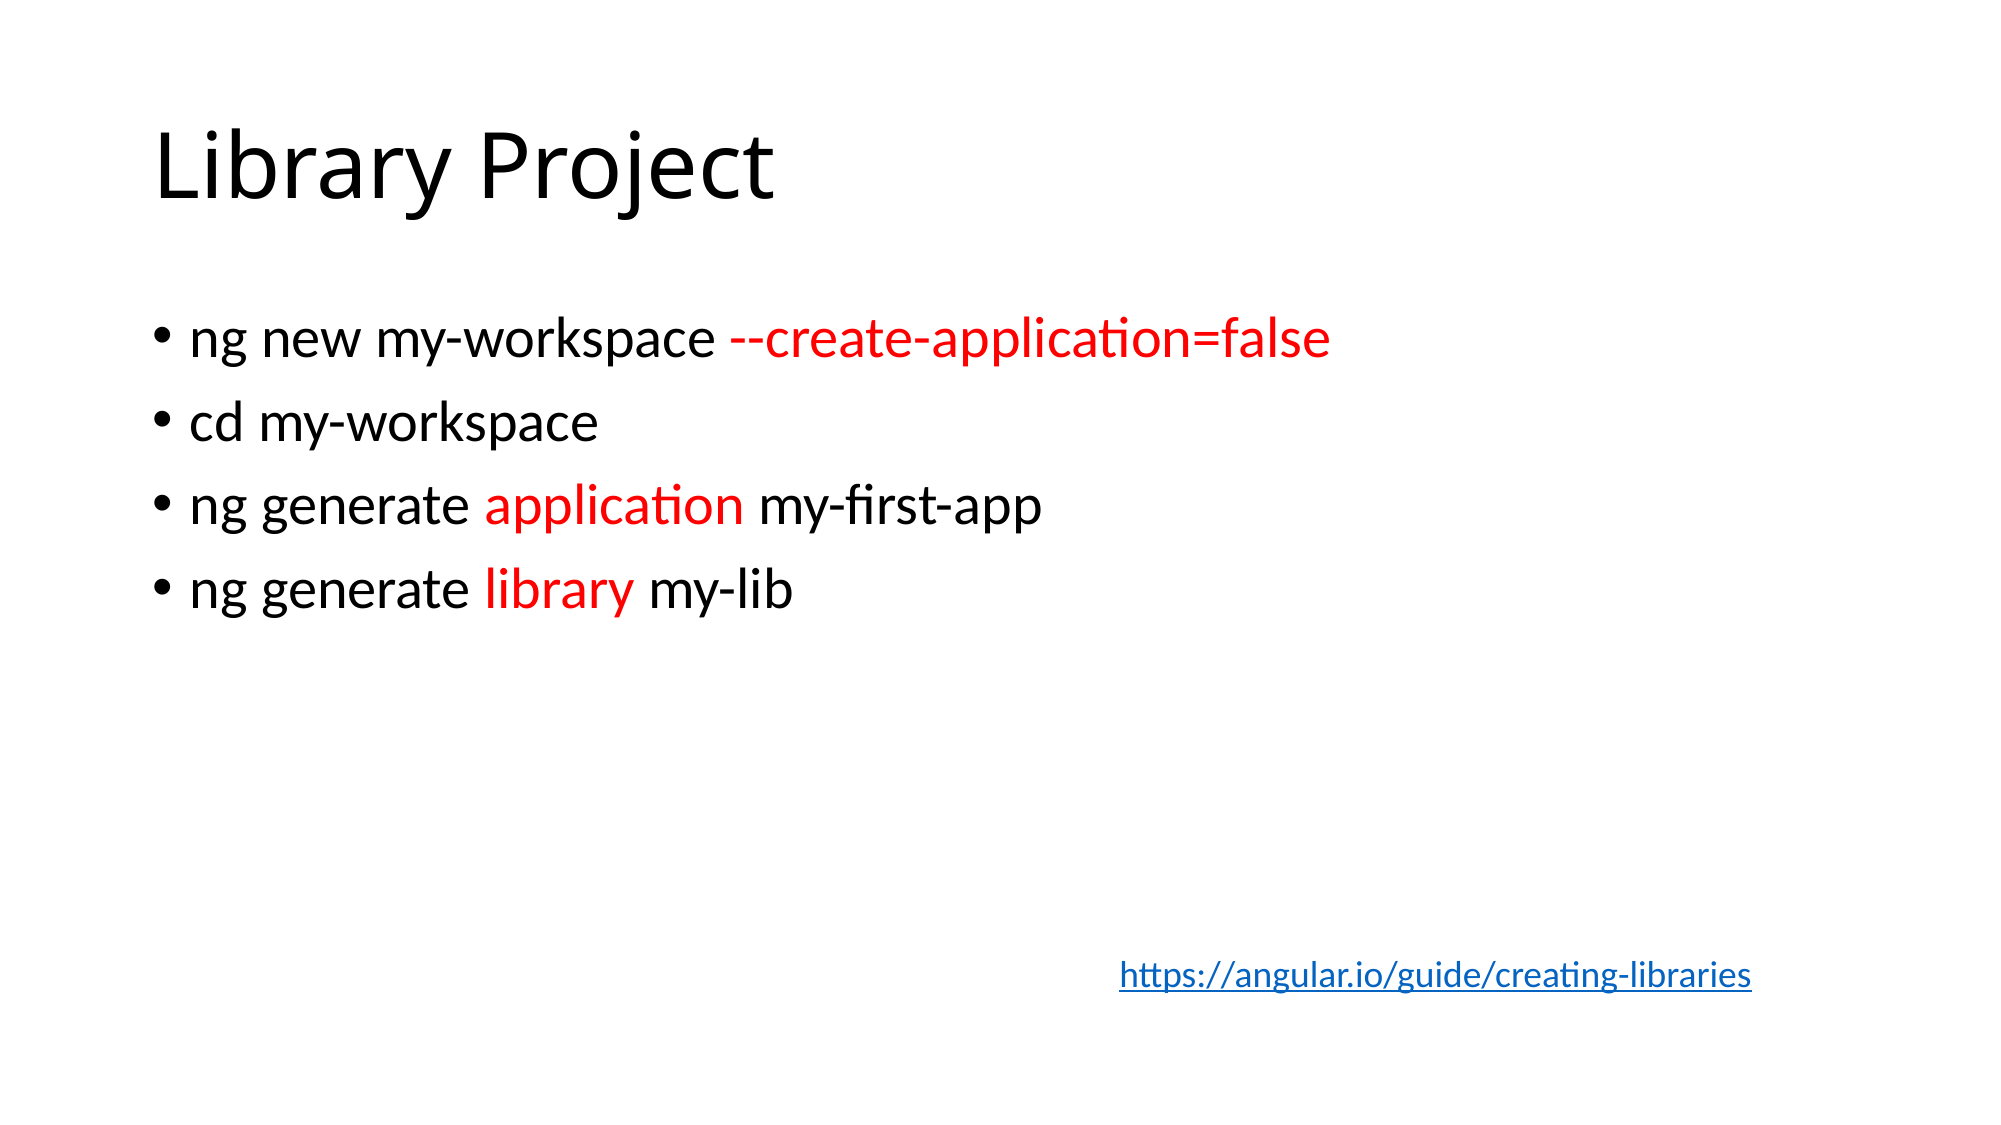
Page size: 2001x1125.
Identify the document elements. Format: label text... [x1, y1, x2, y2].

text_box https://angular.io/guide/creating-libraries [1104, 942, 1768, 1003]
title Library Project [137, 59, 1863, 278]
list ng new my-workspace --create-application=false cd my-workspace ng generate application my-first-app ng generate library my-lib [137, 299, 1863, 1014]
